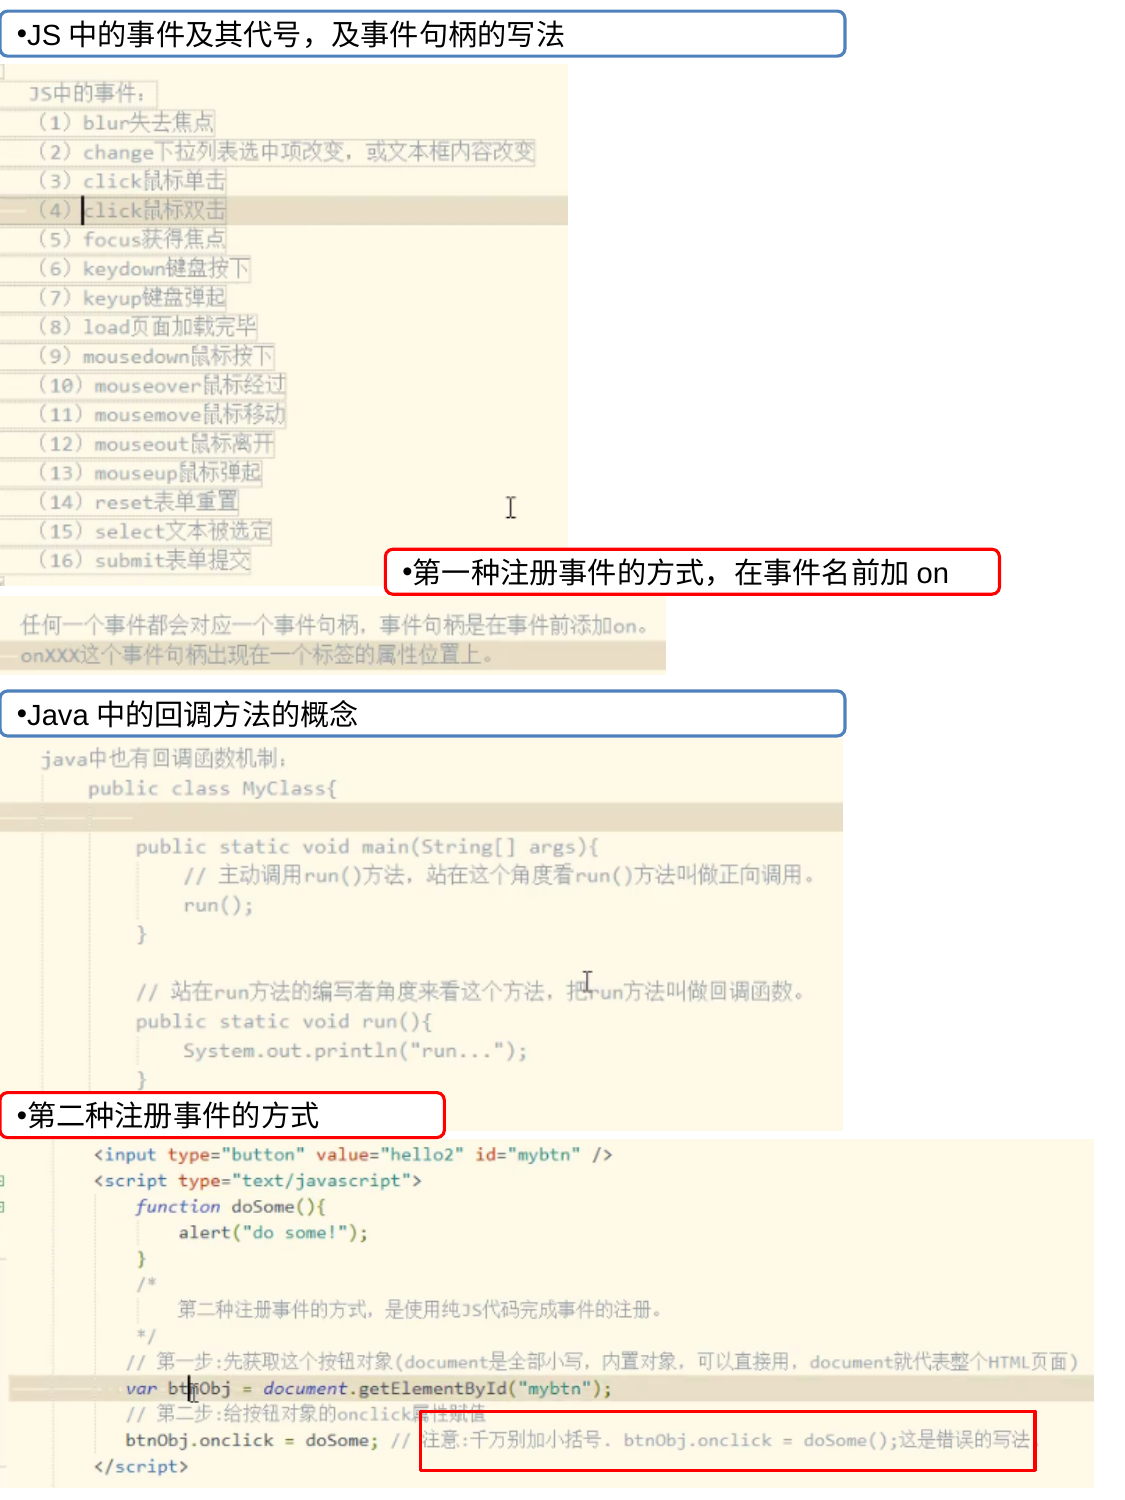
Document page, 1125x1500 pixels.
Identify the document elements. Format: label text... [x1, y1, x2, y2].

text_box JS中的事件及其代号，及事件句柄的写法 [0, 9, 848, 59]
picture [0, 1139, 1095, 1488]
text_box 第一种注册事件的方式，在事件名前加on [567, 547, 1002, 597]
picture [0, 596, 666, 675]
picture [0, 737, 843, 1131]
picture [0, 64, 568, 586]
text_box Java中的回调方法的概念 [0, 688, 848, 737]
